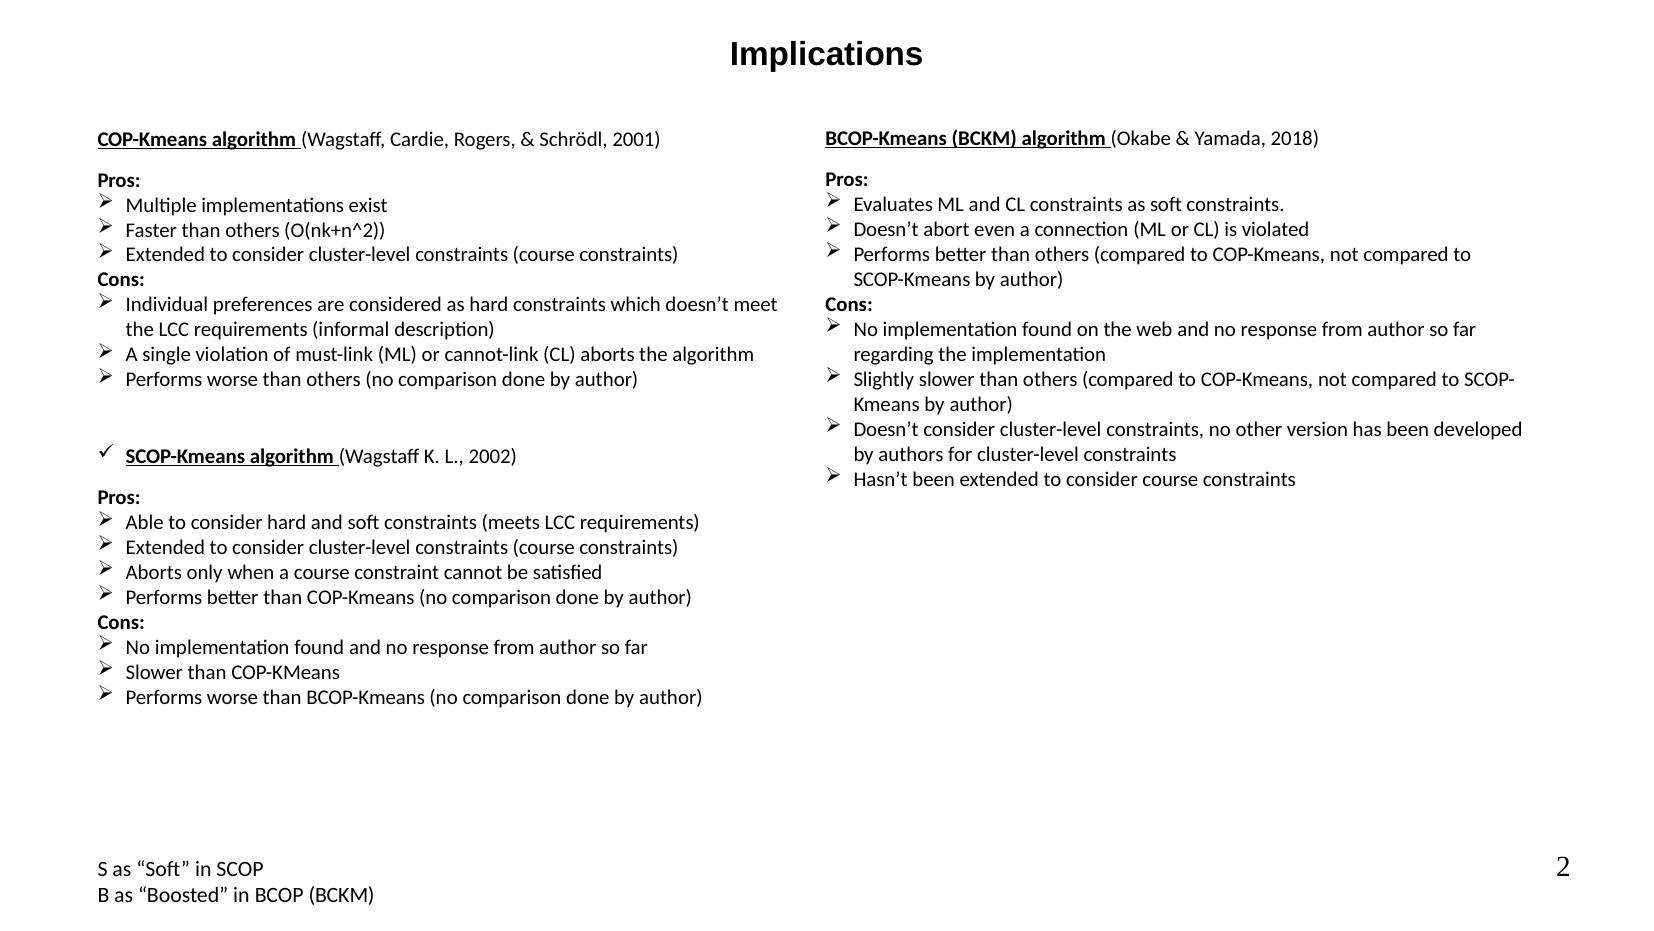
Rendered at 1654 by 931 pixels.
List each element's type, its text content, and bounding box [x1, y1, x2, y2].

title Implications [82, 0, 1571, 109]
text_box BCOP-Kmeans (BCKM) algorithm (Okabe & Yamada, 2018) [810, 117, 1539, 158]
text_box COP-Kmeans algorithm (Wagstaff, Cardie, Rogers, & Schrödl, 2001) [82, 118, 810, 158]
text_box Pros: Evaluates ML and CL constraints as soft constraints. Doesn’t abort even a connection (ML or CL) is violated Performs better than others (compared to COP-Kmeans, not compared to SCOP-Kmeans by author) Cons: No implementation found on the web and no response from author so far regarding the implementation Slightly slower than others (compared to COP-Kmeans, not compared to SCOP-Kmeans by author) Doesn’t consider cluster-level constraints, no other version has been developed by authors for cluster-level constraints Hasn’t been extended to consider course constraints [810, 158, 1539, 498]
text_box SCOP-Kmeans algorithm (Wagstaff K. L., 2002) [82, 435, 810, 476]
text_box S as “Soft” in SCOP B as “Boosted” in BCOP (BCKM) [82, 847, 1571, 915]
text_box Pros: Multiple implementations exist Faster than others (O(nk+n^2)) Extended to consider cluster-level constraints (course constraints) Cons: Individual preferences are considered as hard constraints which doesn’t meet the LCC requirements (informal description) A single violation of must-link (ML) or cannot-link (CL) aborts the algorithm Performs worse than others (no comparison done by author) [82, 158, 810, 399]
text_box Pros: Able to consider hard and soft constraints (meets LCC requirements) Extended to consider cluster-level constraints (course constraints) Aborts only when a course constraint cannot be satisfied Performs better than COP-Kmeans (no comparison done by author) Cons: No implementation found and no response from author so far Slower than COP-KMeans Performs worse than BCOP-Kmeans (no comparison done by author) [82, 476, 811, 716]
